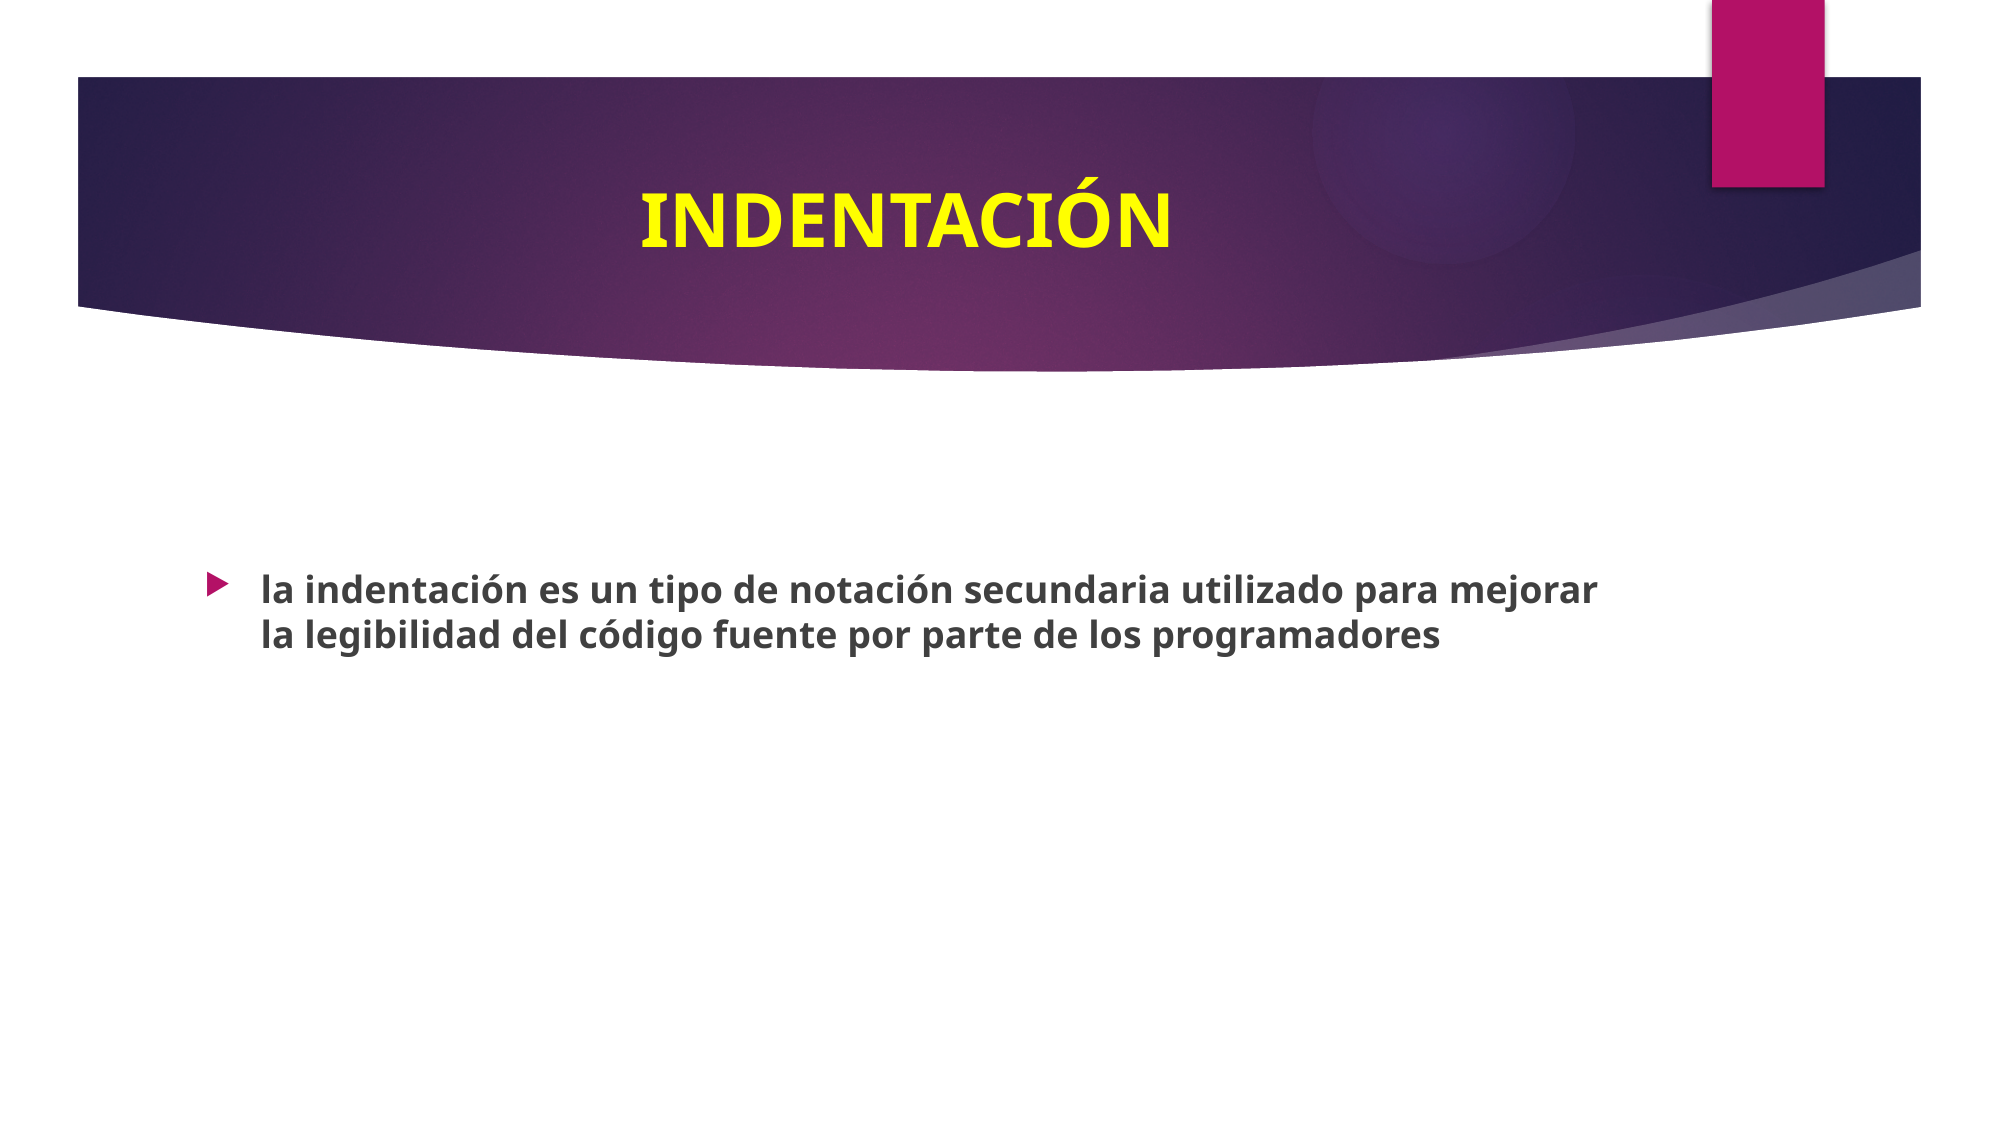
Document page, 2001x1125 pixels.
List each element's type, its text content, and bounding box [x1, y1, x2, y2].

title INDENTACIÓN [189, 159, 1627, 276]
list la indentación es un tipo de notación secundaria utilizado para mejorar la legibilidad del código fuente por parte de los programadores [189, 427, 1638, 988]
